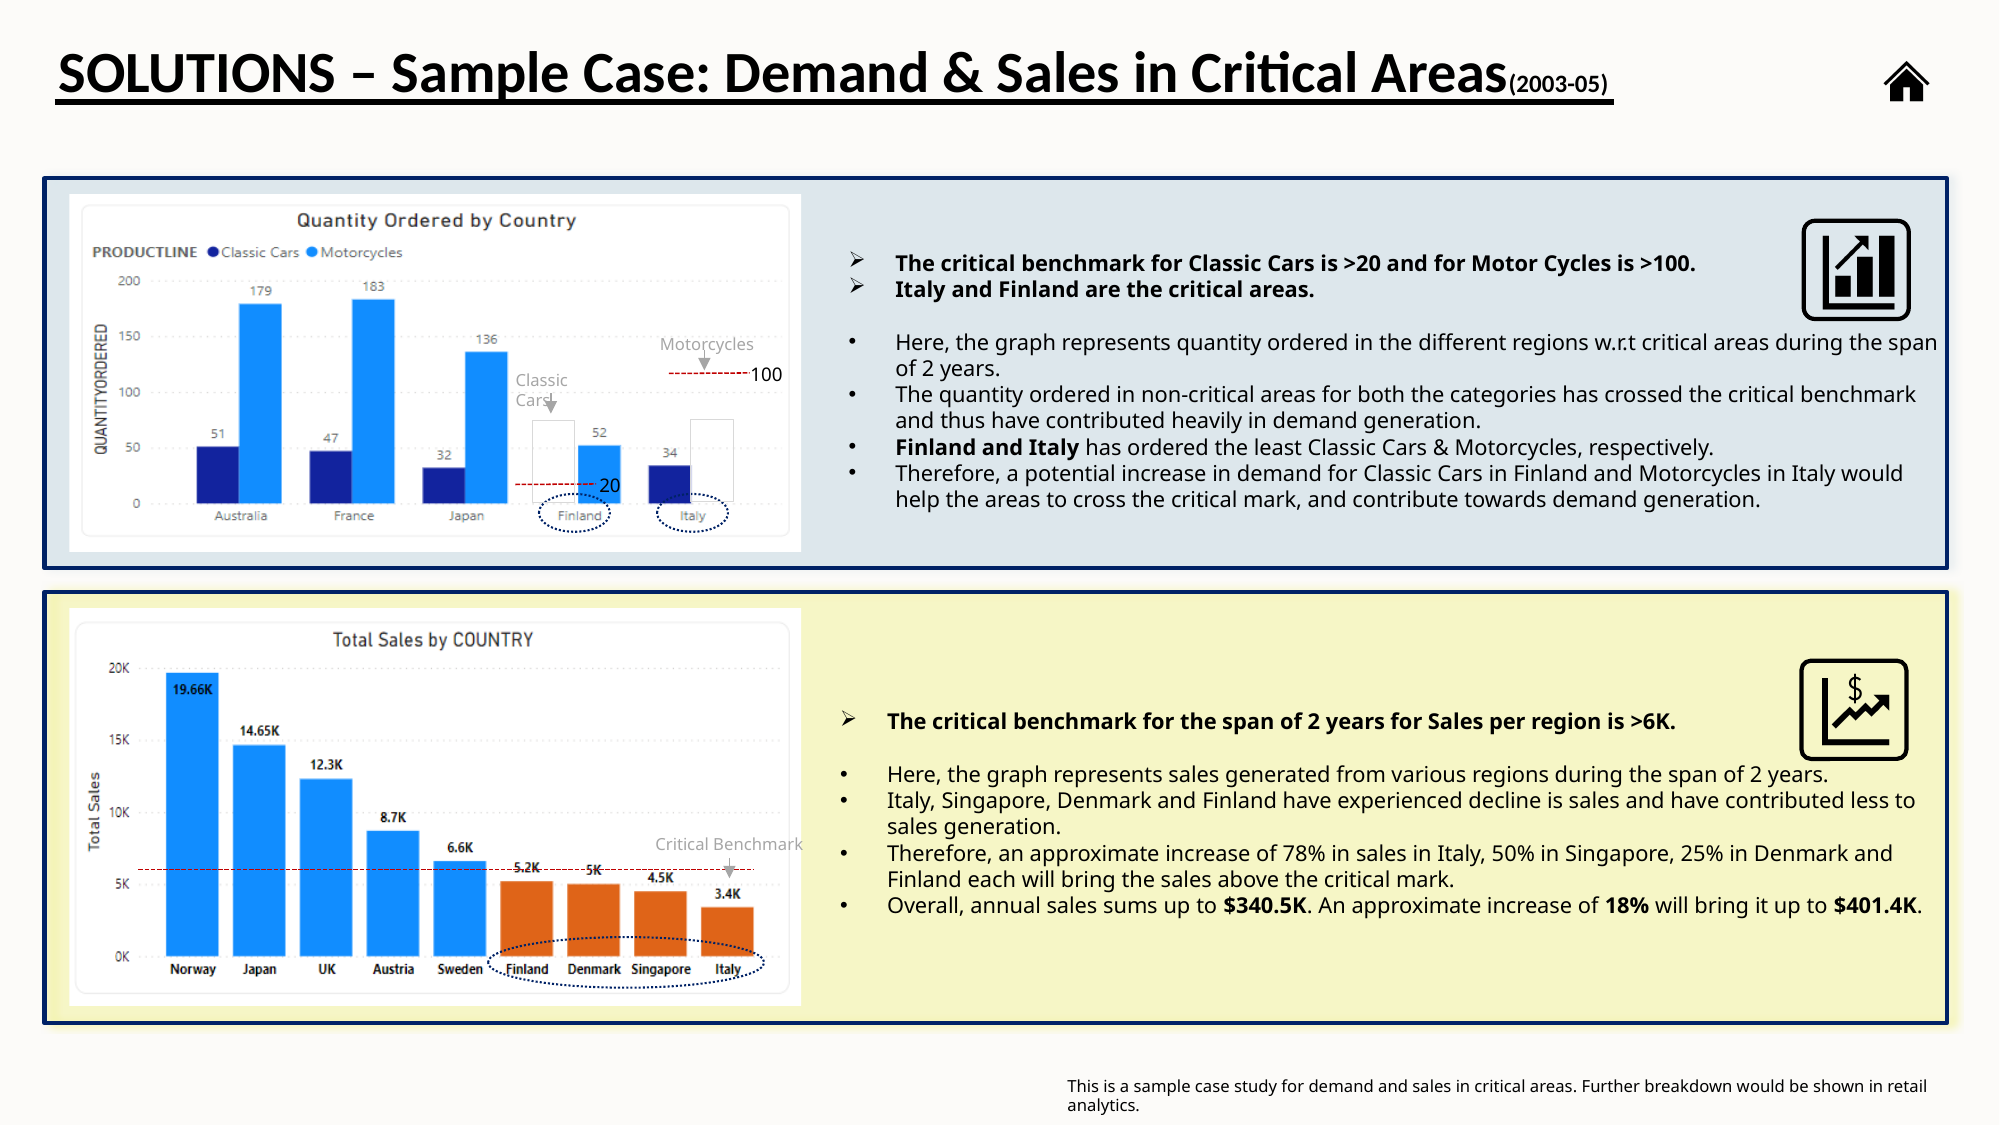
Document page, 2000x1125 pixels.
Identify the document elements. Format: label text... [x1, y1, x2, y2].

title SOLUTIONS – Sample Case: Demand & Sales in Critical Areas(2003-05) [0, 10, 1743, 128]
picture [1879, 54, 1934, 108]
text_box This is a sample case study for demand and sales in critical areas. Further breakdown would be shown in retail analytics. [1052, 1067, 1992, 1123]
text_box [44, 178, 1957, 1024]
